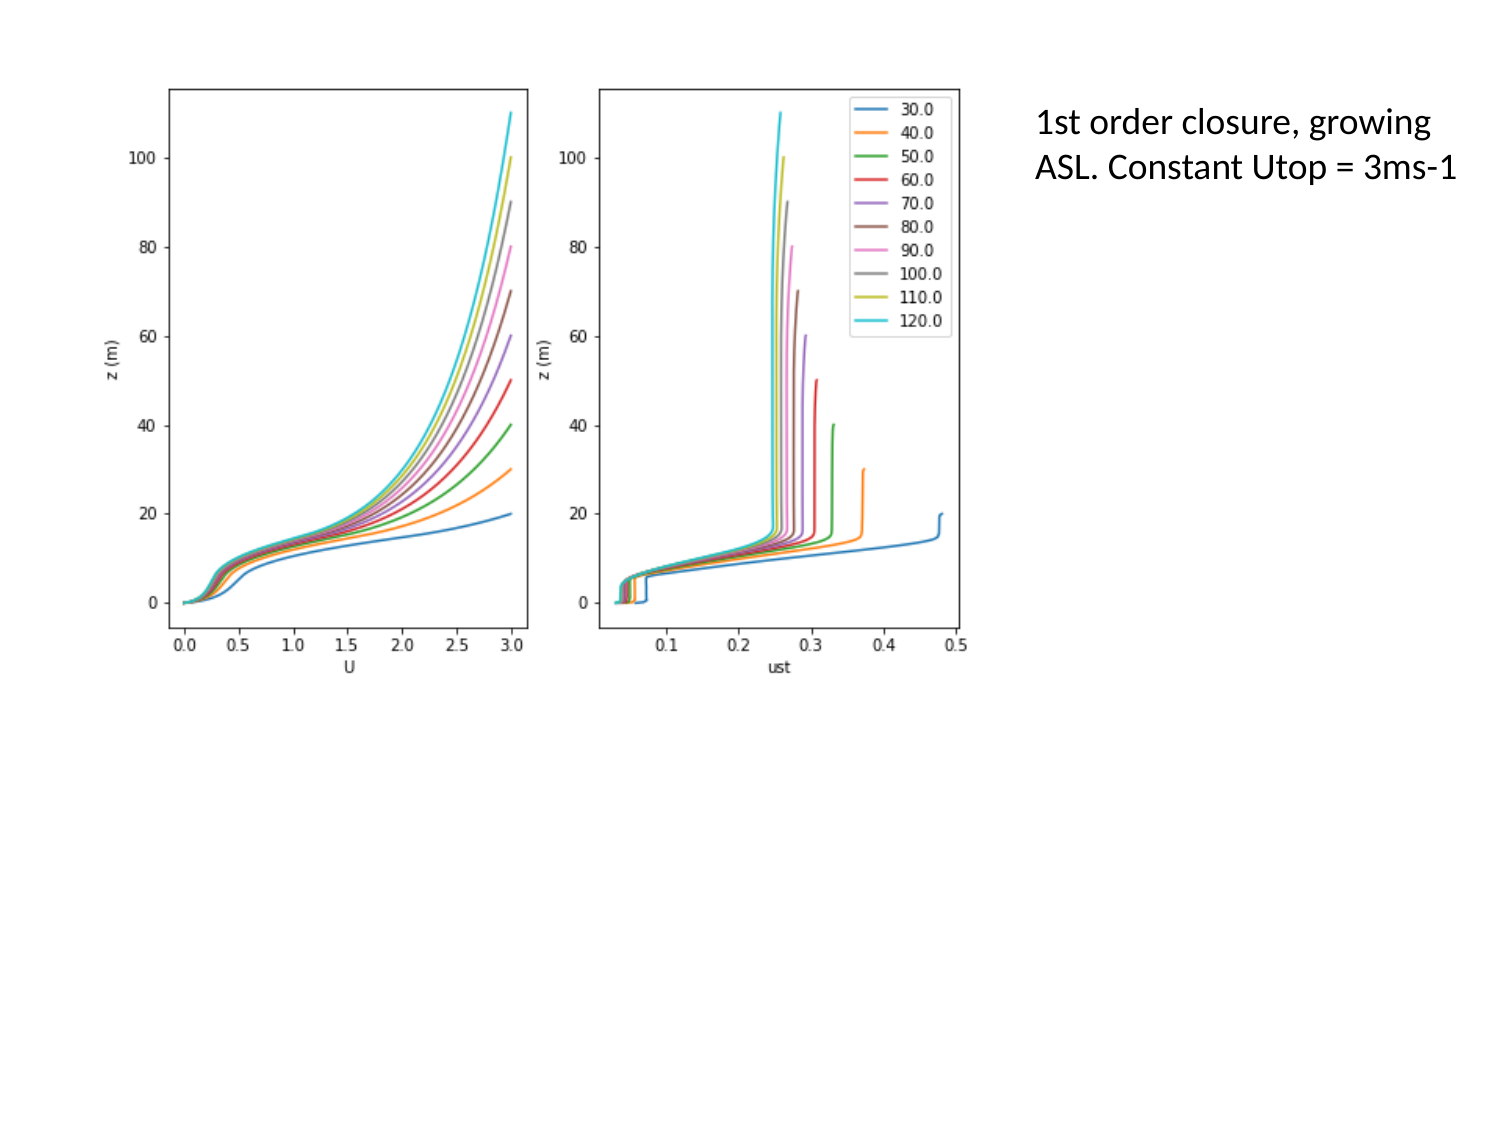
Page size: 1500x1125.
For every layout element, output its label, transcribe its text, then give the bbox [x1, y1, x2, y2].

text_box 1st order closure, growing ASL. Constant Utop = 3ms-1 [1025, 89, 1473, 195]
picture [64, 42, 1020, 692]
